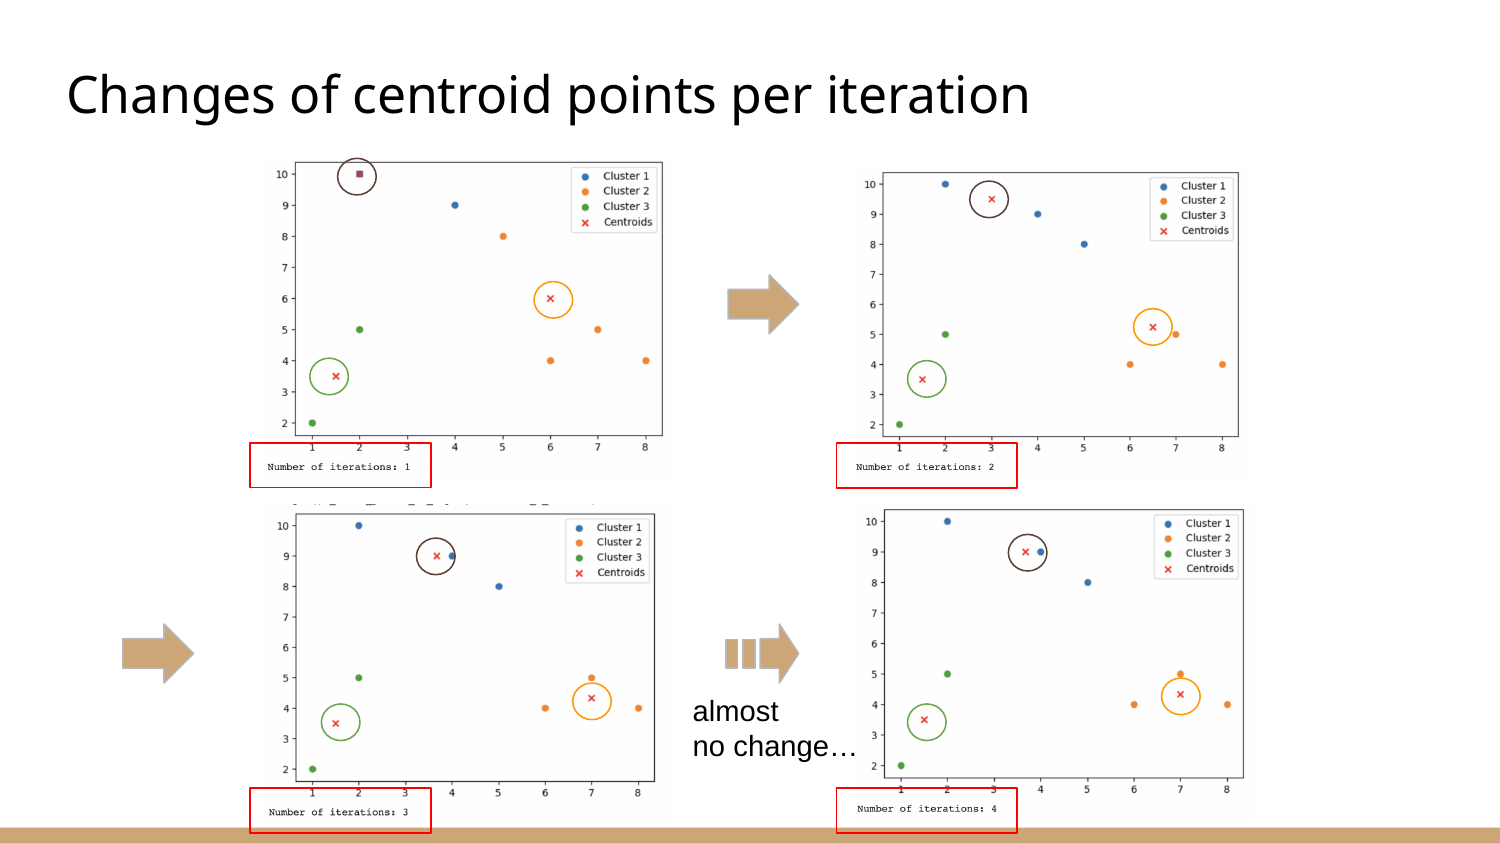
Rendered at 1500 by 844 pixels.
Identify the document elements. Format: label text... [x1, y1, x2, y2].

picture [260, 155, 672, 478]
text_box [122, 624, 194, 683]
title Changes of centroid points per iteration [51, 44, 1449, 139]
text_box [728, 274, 799, 334]
text_box [836, 443, 1018, 488]
picture [856, 164, 1252, 477]
picture [260, 504, 672, 823]
picture [855, 502, 1254, 821]
text_box [760, 624, 799, 677]
text_box [726, 639, 738, 668]
text_box almost no change… [677, 677, 849, 778]
text_box [743, 639, 755, 668]
text_box [250, 442, 432, 488]
text_box [836, 788, 1018, 833]
text_box [250, 788, 432, 833]
